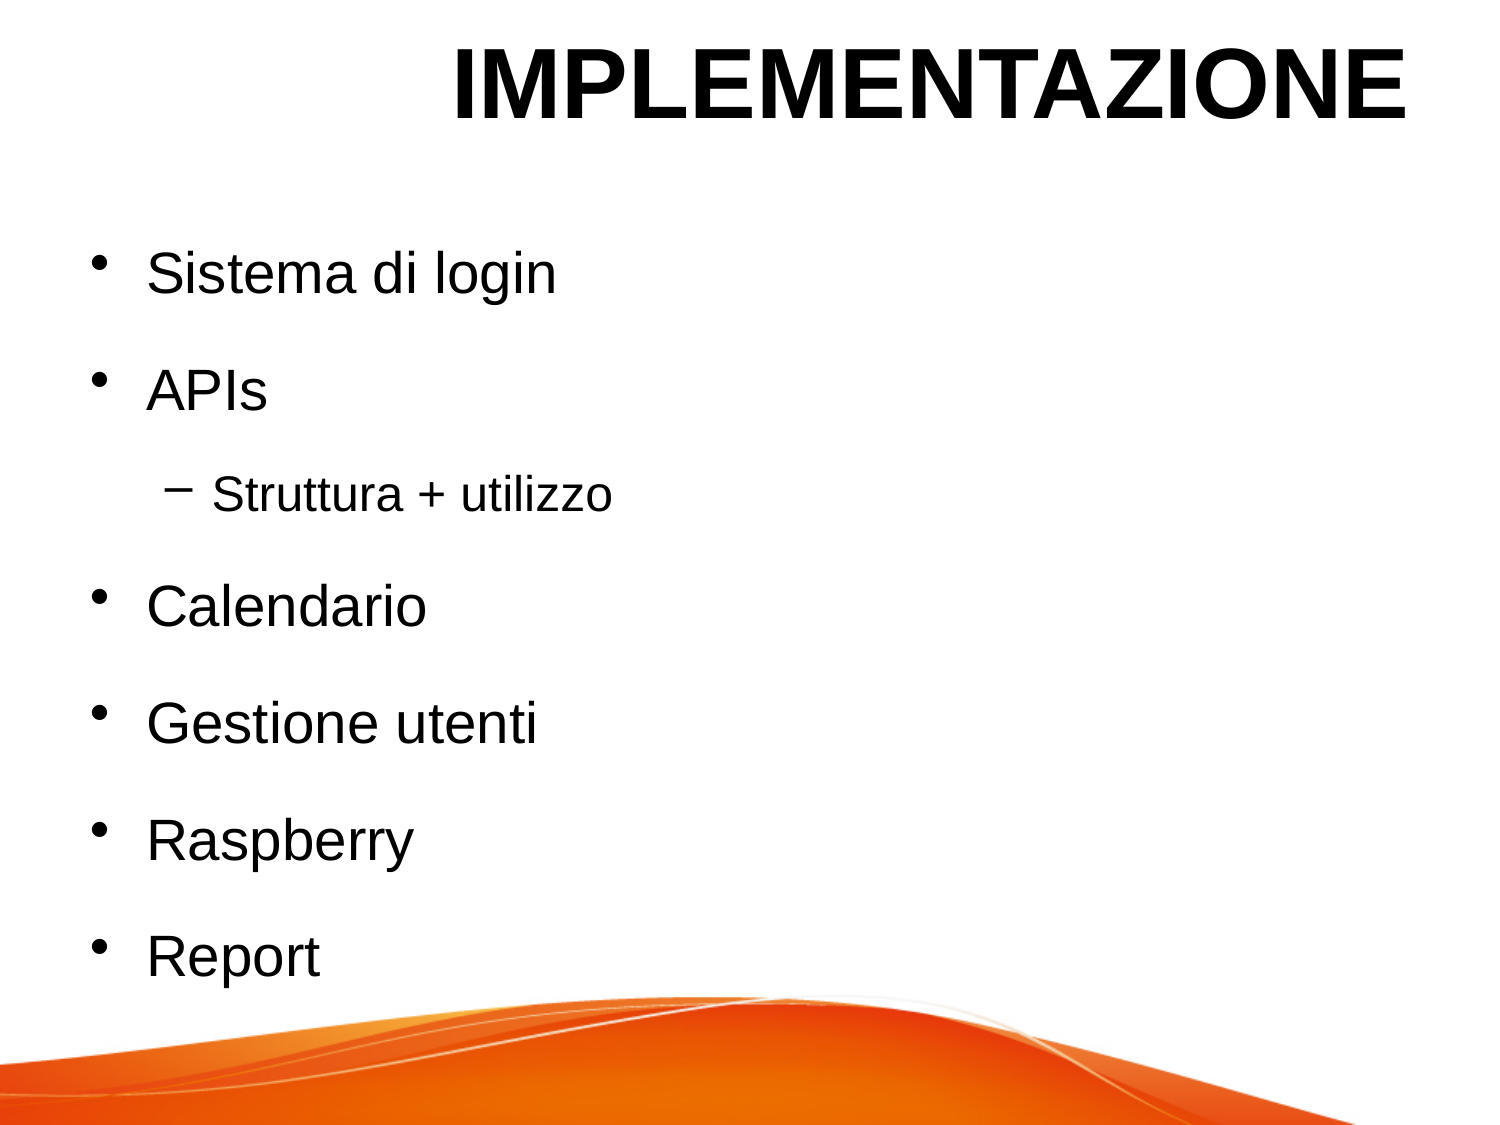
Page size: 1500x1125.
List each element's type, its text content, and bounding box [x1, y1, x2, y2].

picture [0, 0, 1500, 1125]
title IMPLEMENTAZIONE [74, 30, 1426, 127]
list Sistema di login APIs Struttura + utilizzo Calendario Gestione utenti Raspberry Report [74, 192, 1426, 1006]
